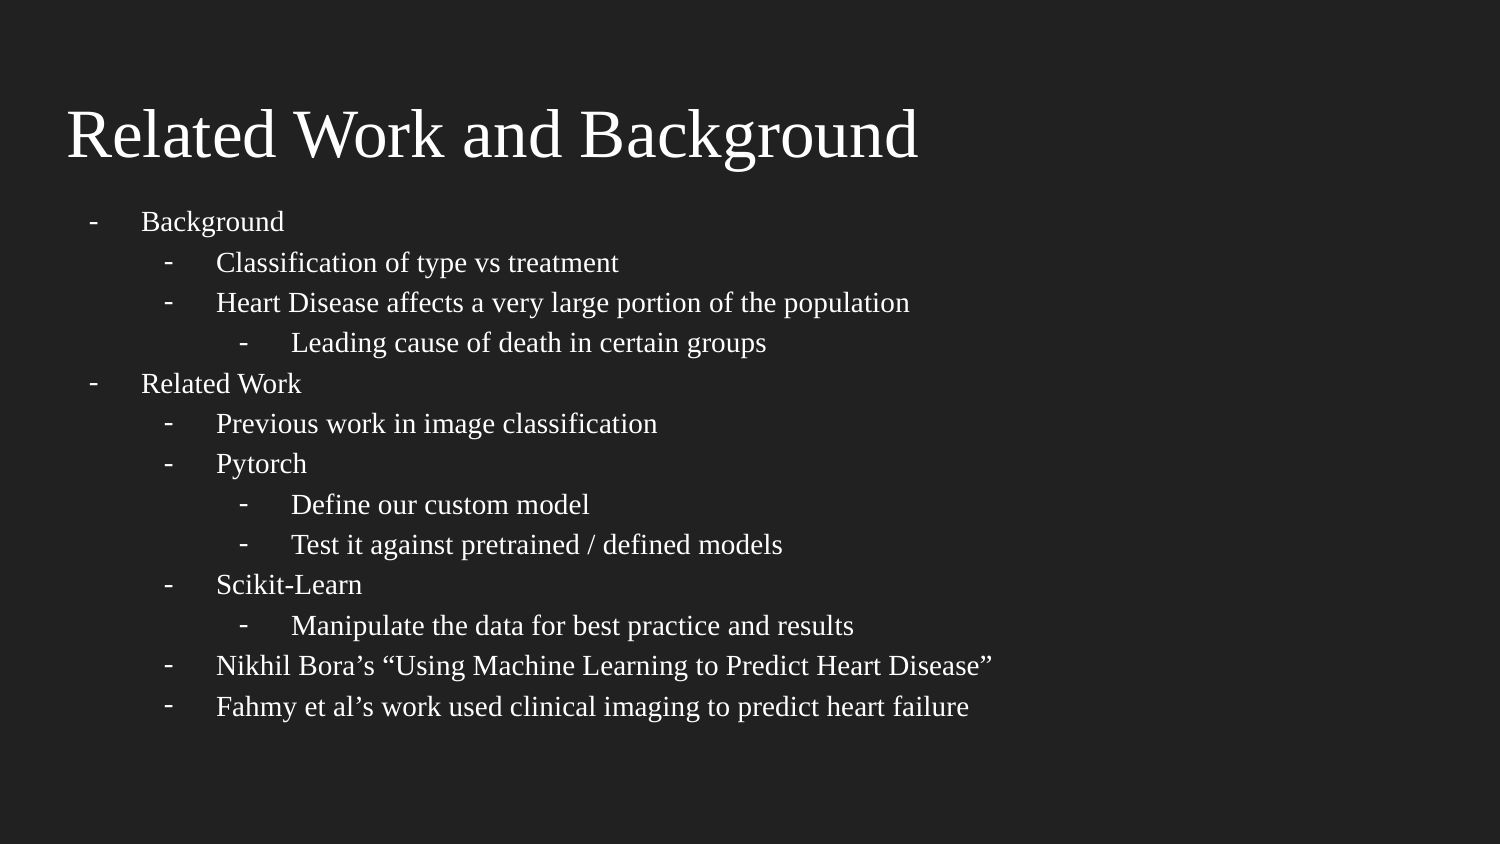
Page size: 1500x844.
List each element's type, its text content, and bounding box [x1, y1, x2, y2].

list Background Classification of type vs treatment Heart Disease affects a very large portion of the population Leading cause of death in certain groups Related Work Previous work in image classification Pytorch Define our custom model Test it against pretrained / defined models Scikit-Learn Manipulate the data for best practice and results Nikhil Bora’s “Using Machine Learning to Predict Heart Disease” Fahmy et al’s work used clinical imaging to predict heart failure [51, 182, 1449, 743]
title Related Work and Background [51, 72, 1449, 167]
